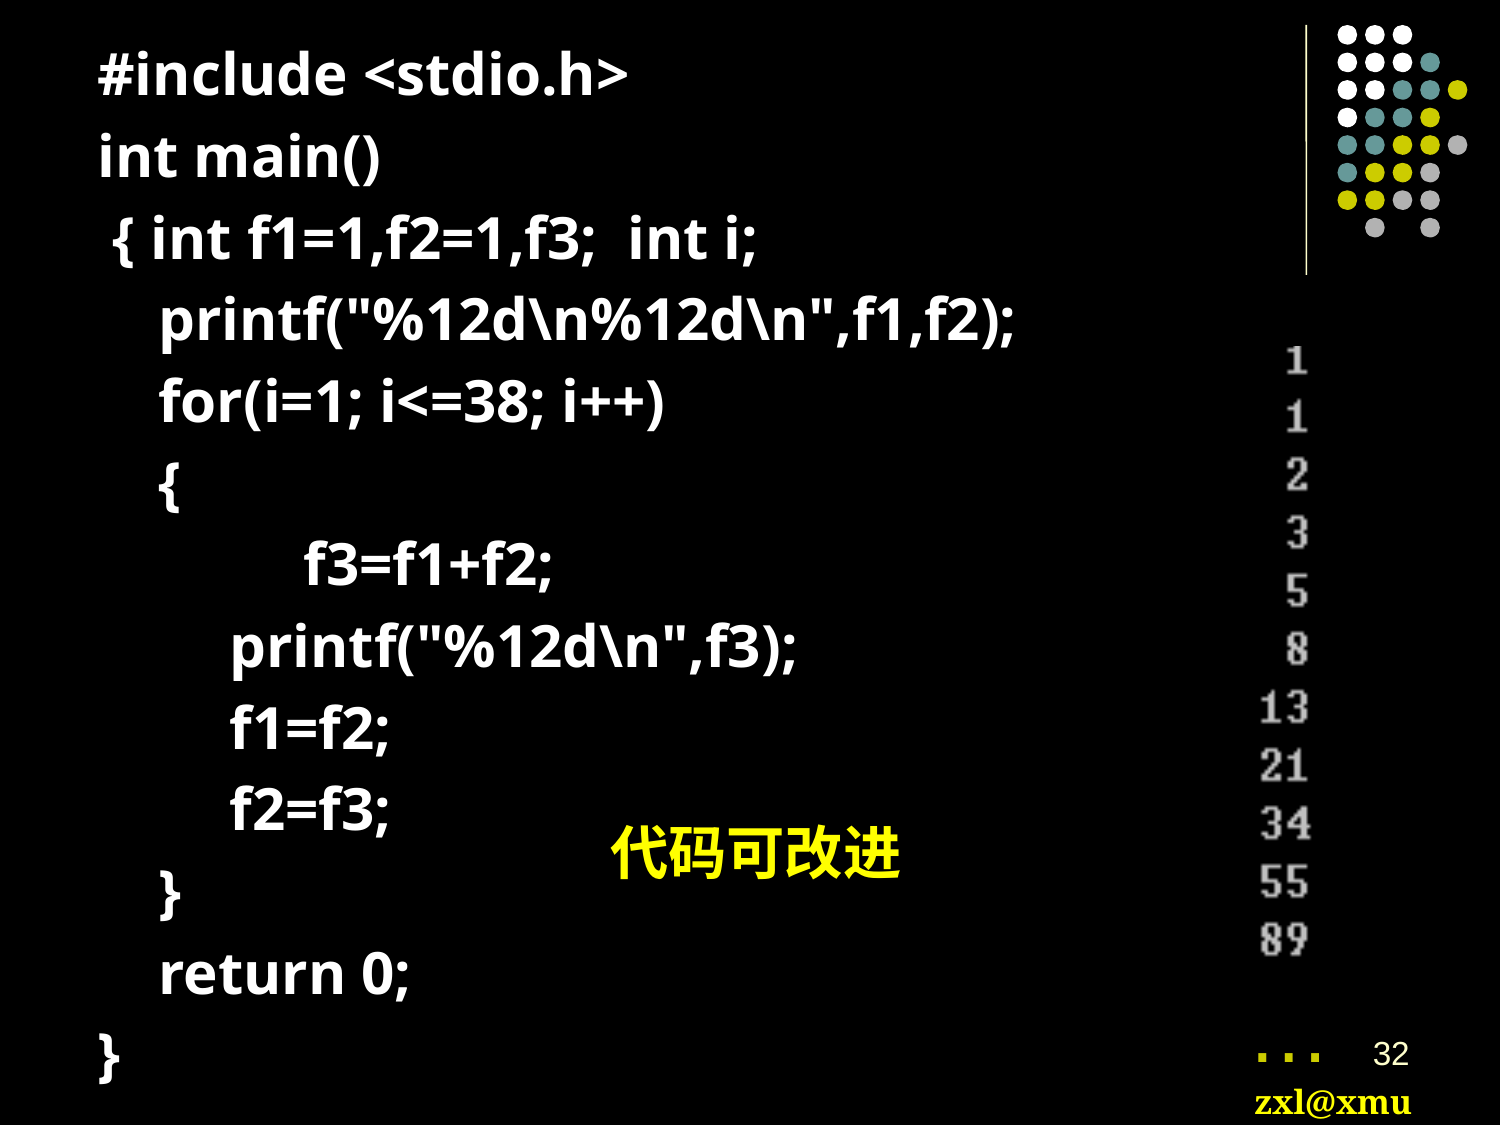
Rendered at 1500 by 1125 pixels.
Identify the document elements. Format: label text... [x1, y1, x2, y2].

text_box 代码可改进 [515, 808, 996, 894]
slide_number 32 [1074, 1025, 1425, 1100]
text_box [1224, 346, 1355, 1088]
list #include <stdio.h> int main() { int f1=1,f2=1,f3; int i; printf("%12d\n%12d\n",f1,f2); for(i=1; i<=38; i++) { f3=f1+f2; printf("%12d\n",f3); f1=f2; f2=f3; } return 0; } [82, 29, 1348, 1050]
